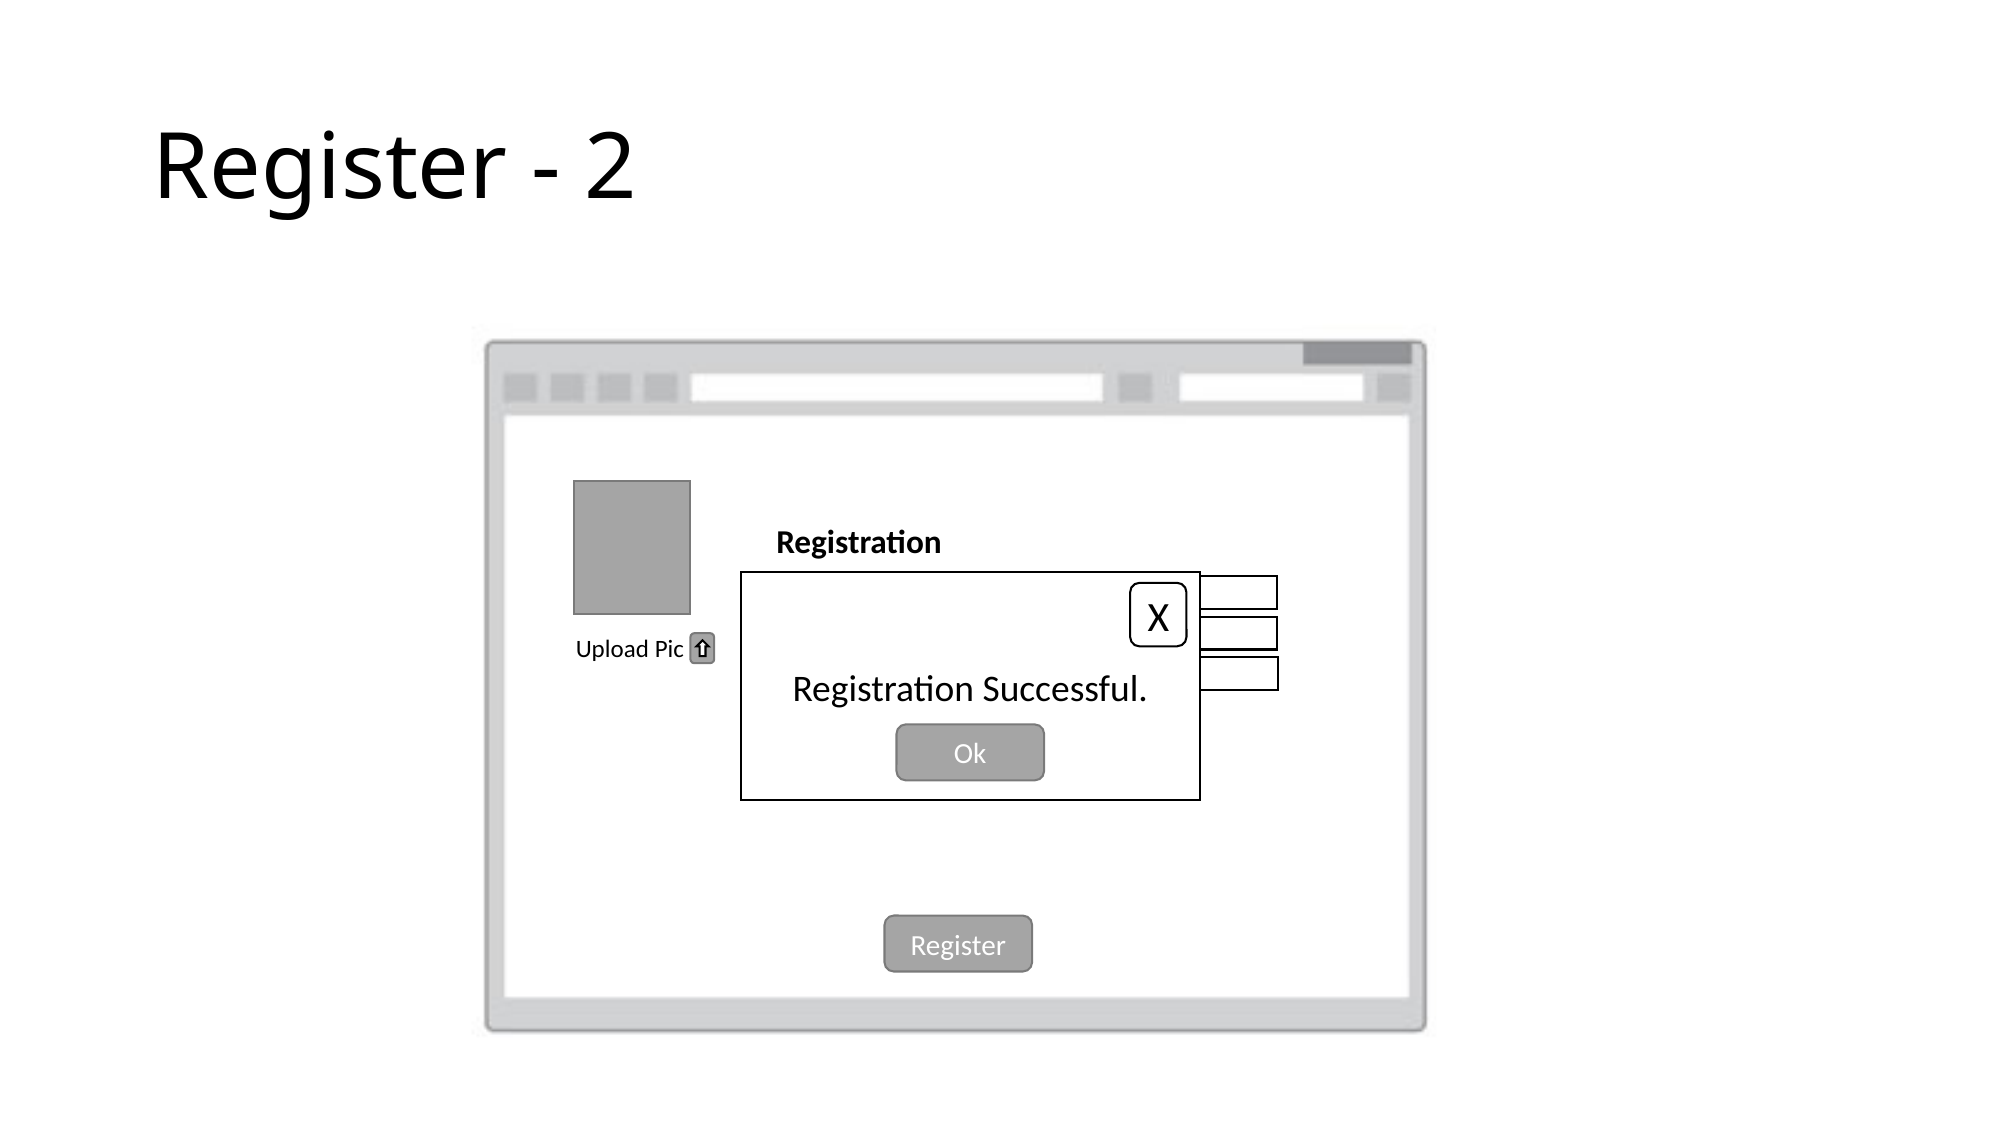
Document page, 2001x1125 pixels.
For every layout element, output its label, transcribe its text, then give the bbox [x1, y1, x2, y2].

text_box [433, 305, 1437, 1072]
title Register - 2 [137, 59, 1863, 278]
